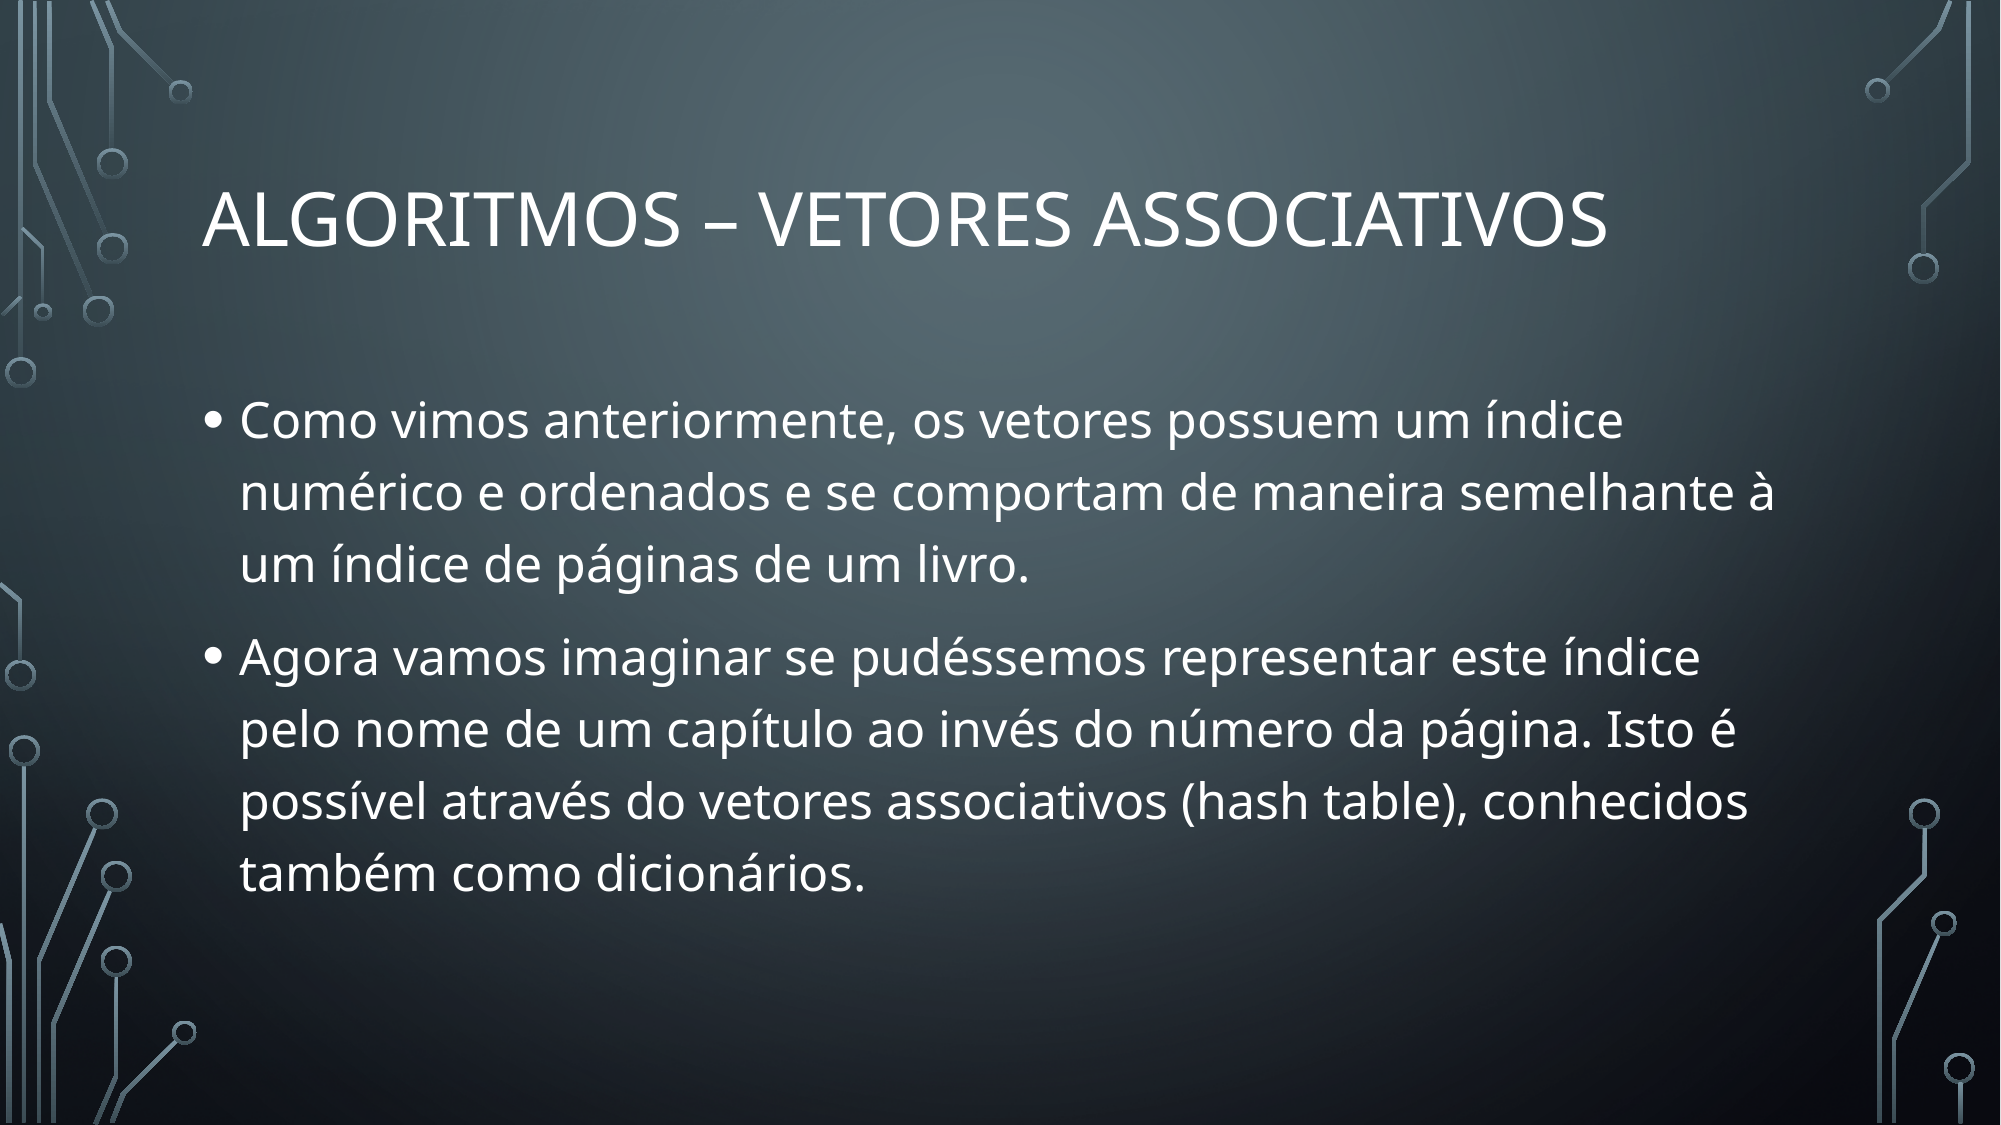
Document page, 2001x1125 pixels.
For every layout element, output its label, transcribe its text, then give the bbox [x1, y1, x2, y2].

title Algoritmos – Vetores associativos [187, 101, 1845, 344]
list Como vimos anteriormente, os vetores possuem um índice numérico e ordenados e se comportam de maneira semelhante à um índice de páginas de um livro. Agora vamos imaginar se pudéssemos representar este índice pelo nome de um capítulo ao invés do número da página. Isto é possível através do vetores associativos (hash table), conhecidos também como dicionários. [187, 369, 1813, 950]
